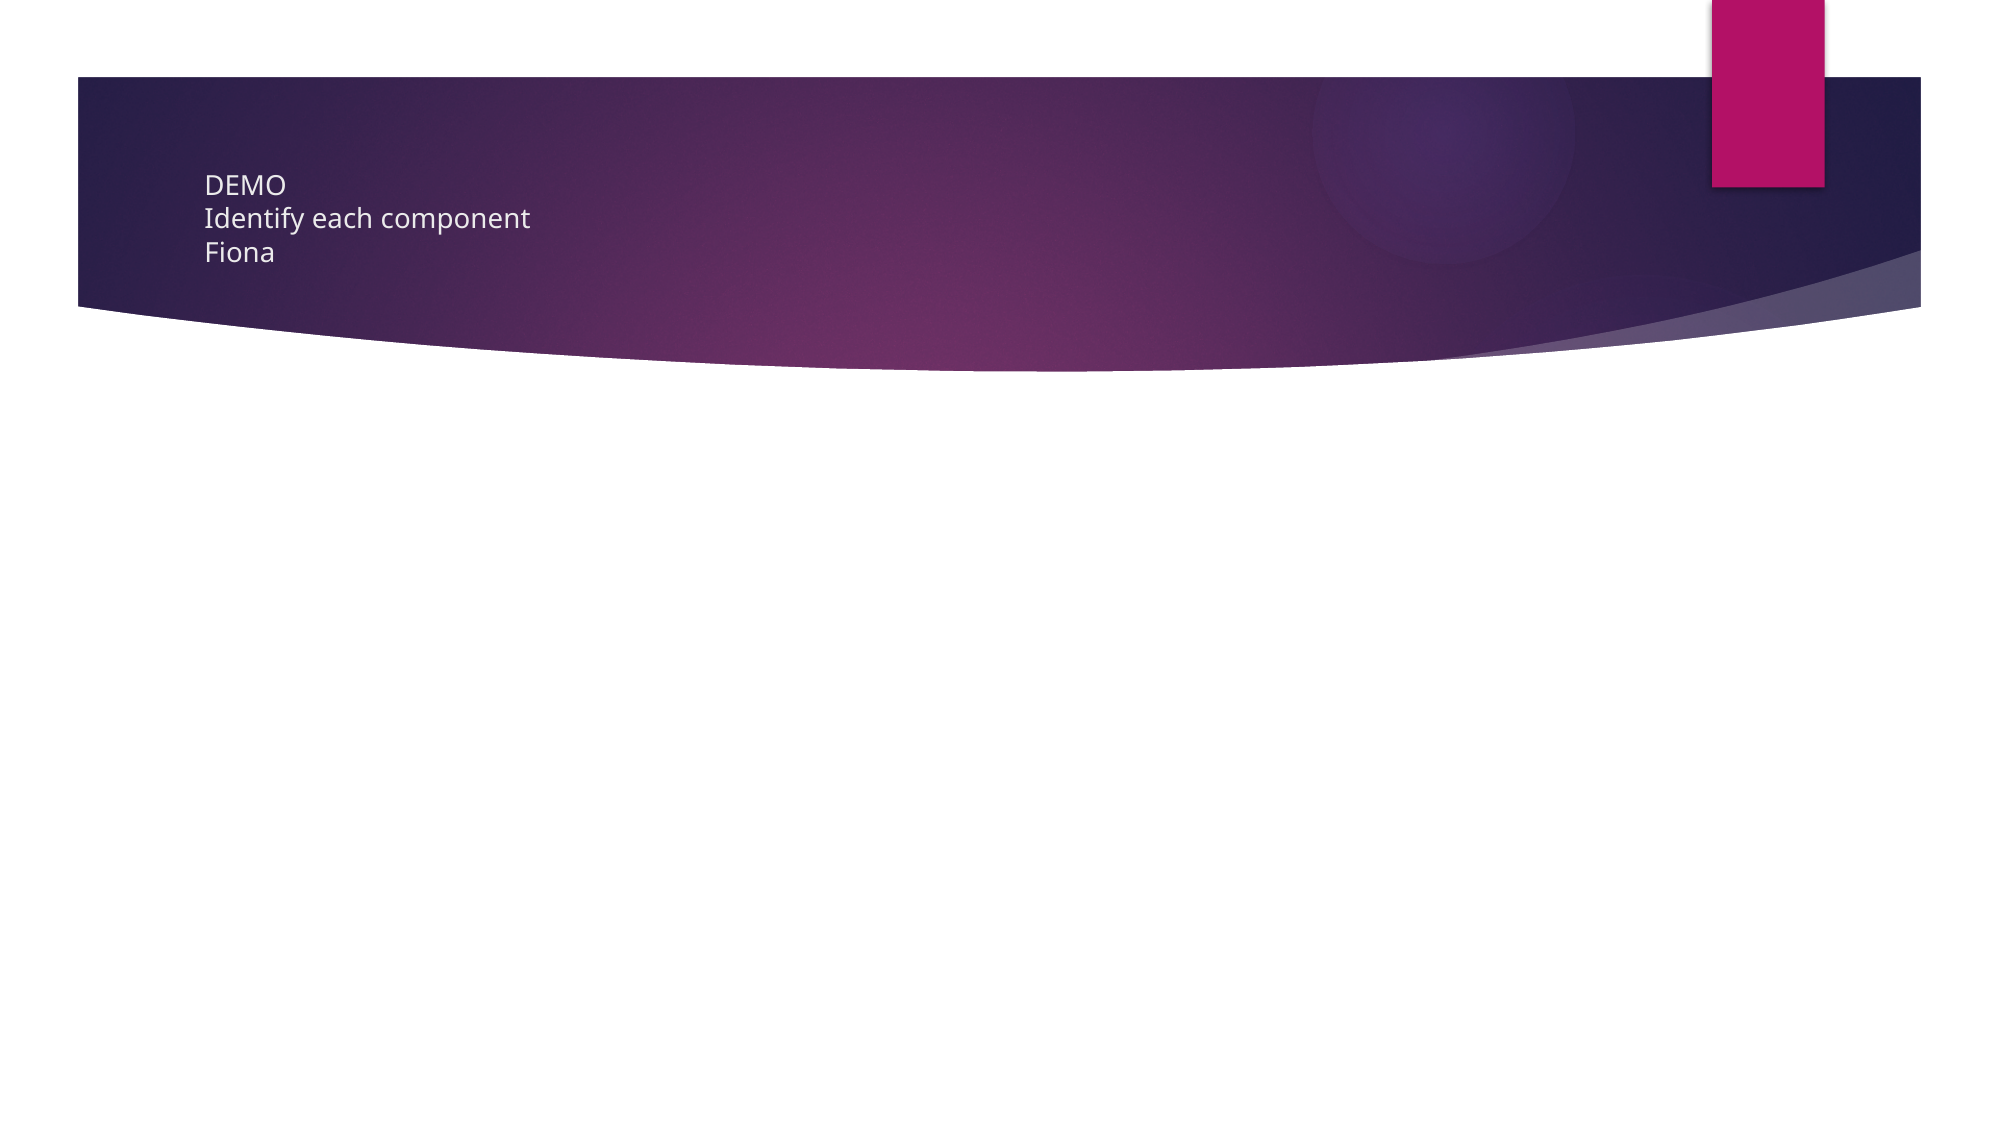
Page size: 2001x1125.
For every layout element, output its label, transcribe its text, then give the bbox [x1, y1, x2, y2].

title DEMO Identify each component Fiona [189, 159, 1627, 276]
